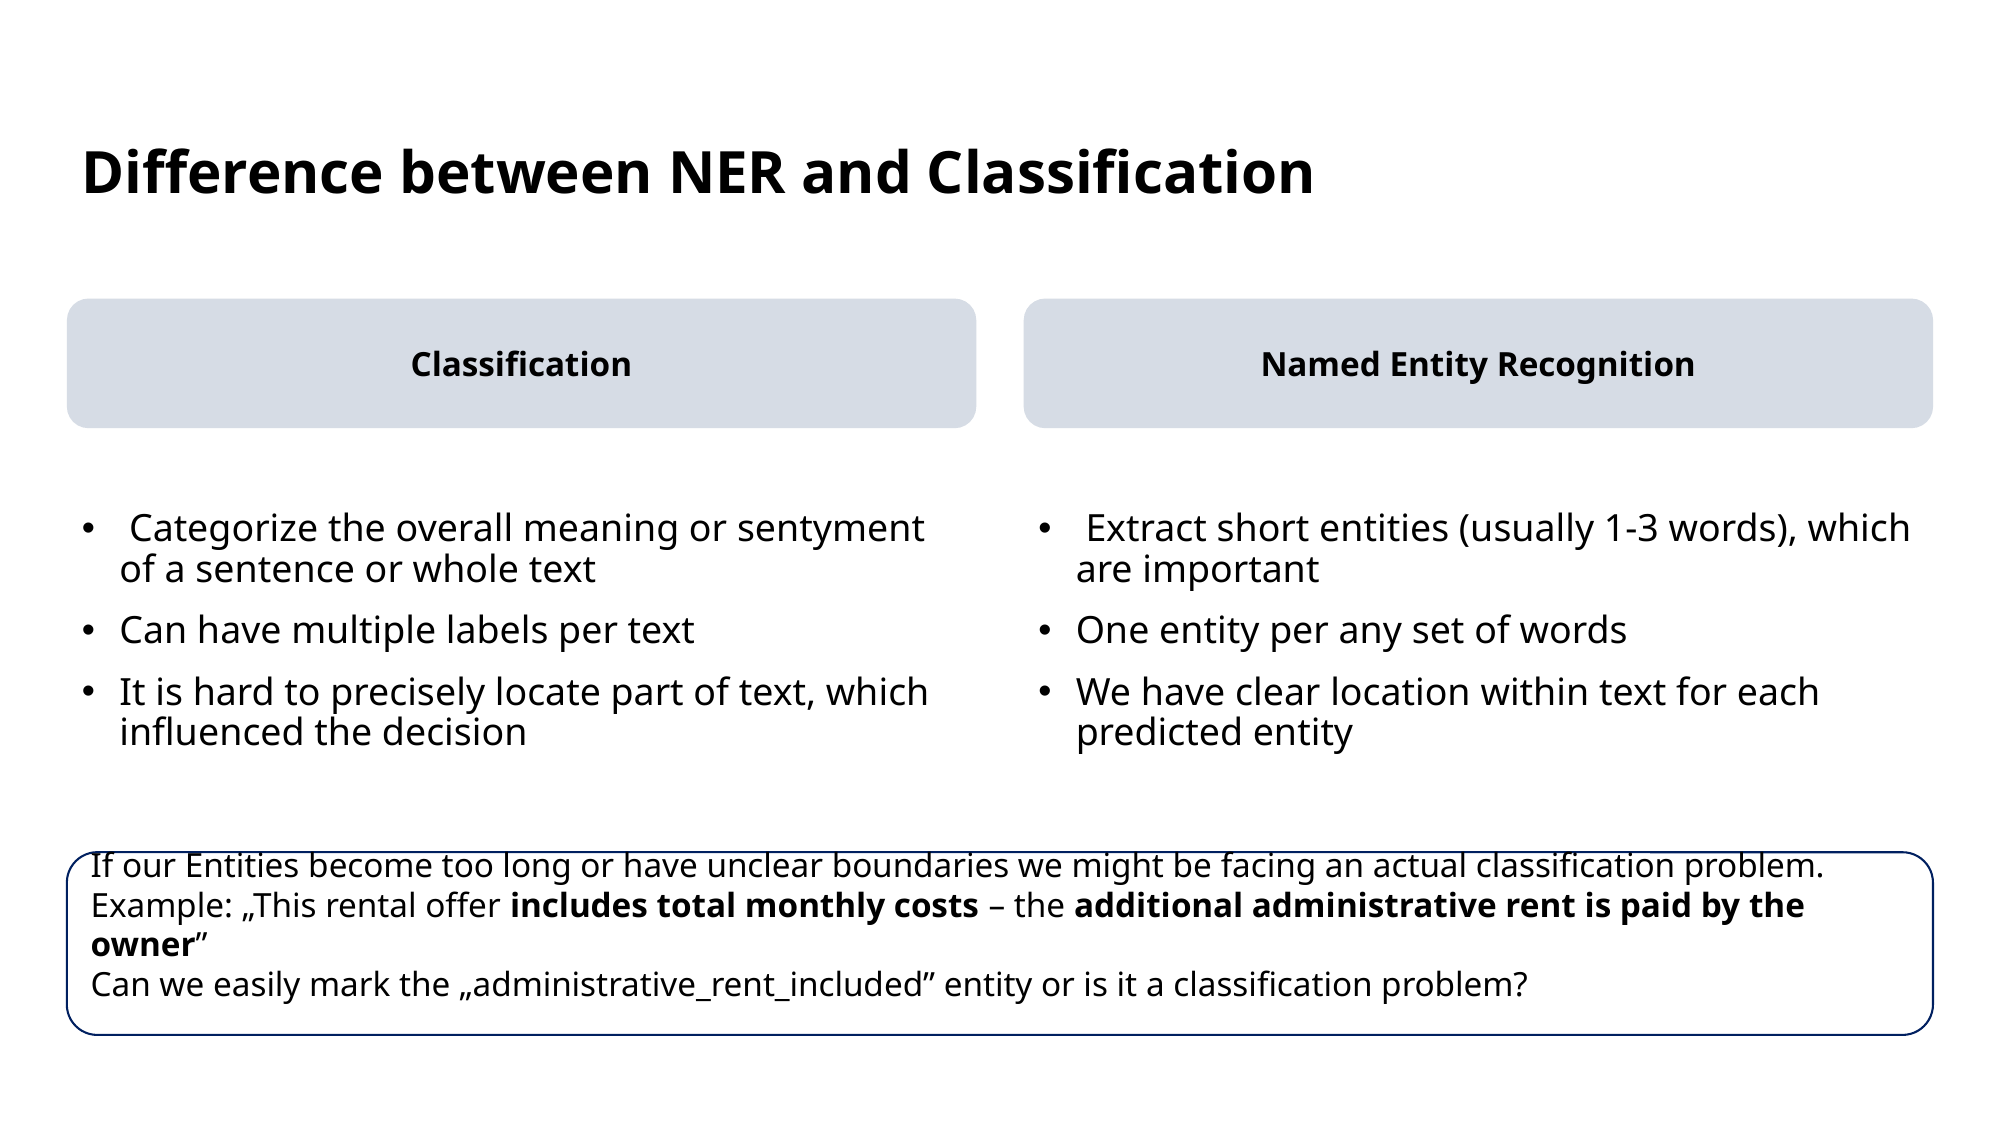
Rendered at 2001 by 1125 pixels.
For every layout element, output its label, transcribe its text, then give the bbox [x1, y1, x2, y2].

text_box Named Entity Recognition [1022, 297, 1935, 430]
list Categorize the overall meaning or sentyment of a sentence or whole text Can have multiple labels per text It is hard to precisely locate part of text, which influenced the decision [66, 436, 977, 874]
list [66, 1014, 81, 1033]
text_box If our Entities become too long or have unclear boundaries we might be facing an actual classification problem. Example: „This rental offer includes total monthly costs – the additional administrative rent is paid by the owner” Can we easily mark the „administrative_rent_included” entity or is it a classification problem? [65, 851, 1935, 1036]
text_box Difference between NER and Classification [66, 92, 1933, 213]
text_box Classification [65, 297, 978, 430]
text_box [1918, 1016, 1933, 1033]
text_box Extract short entities (usually 1-3 words), which are important One entity per any set of words We have clear location within text for each predicted entity [1023, 436, 1933, 871]
